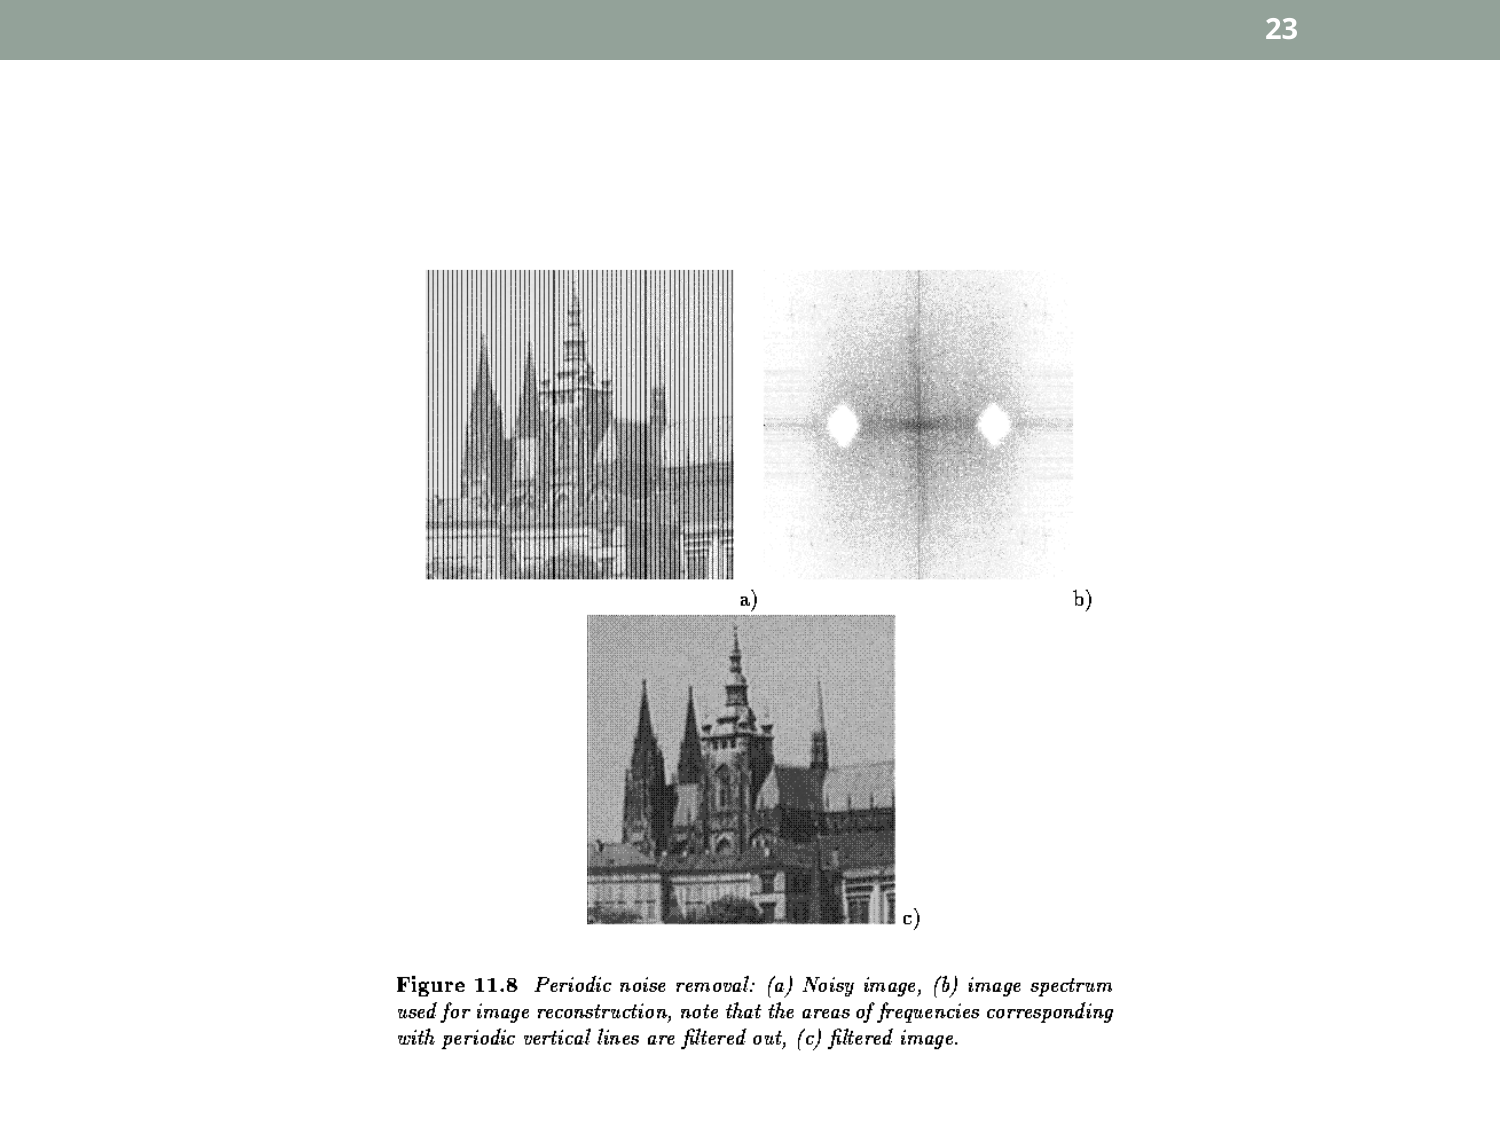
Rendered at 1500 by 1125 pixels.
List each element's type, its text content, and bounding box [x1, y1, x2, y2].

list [365, 262, 1135, 1063]
slide_number 23 [1250, 3, 1425, 57]
